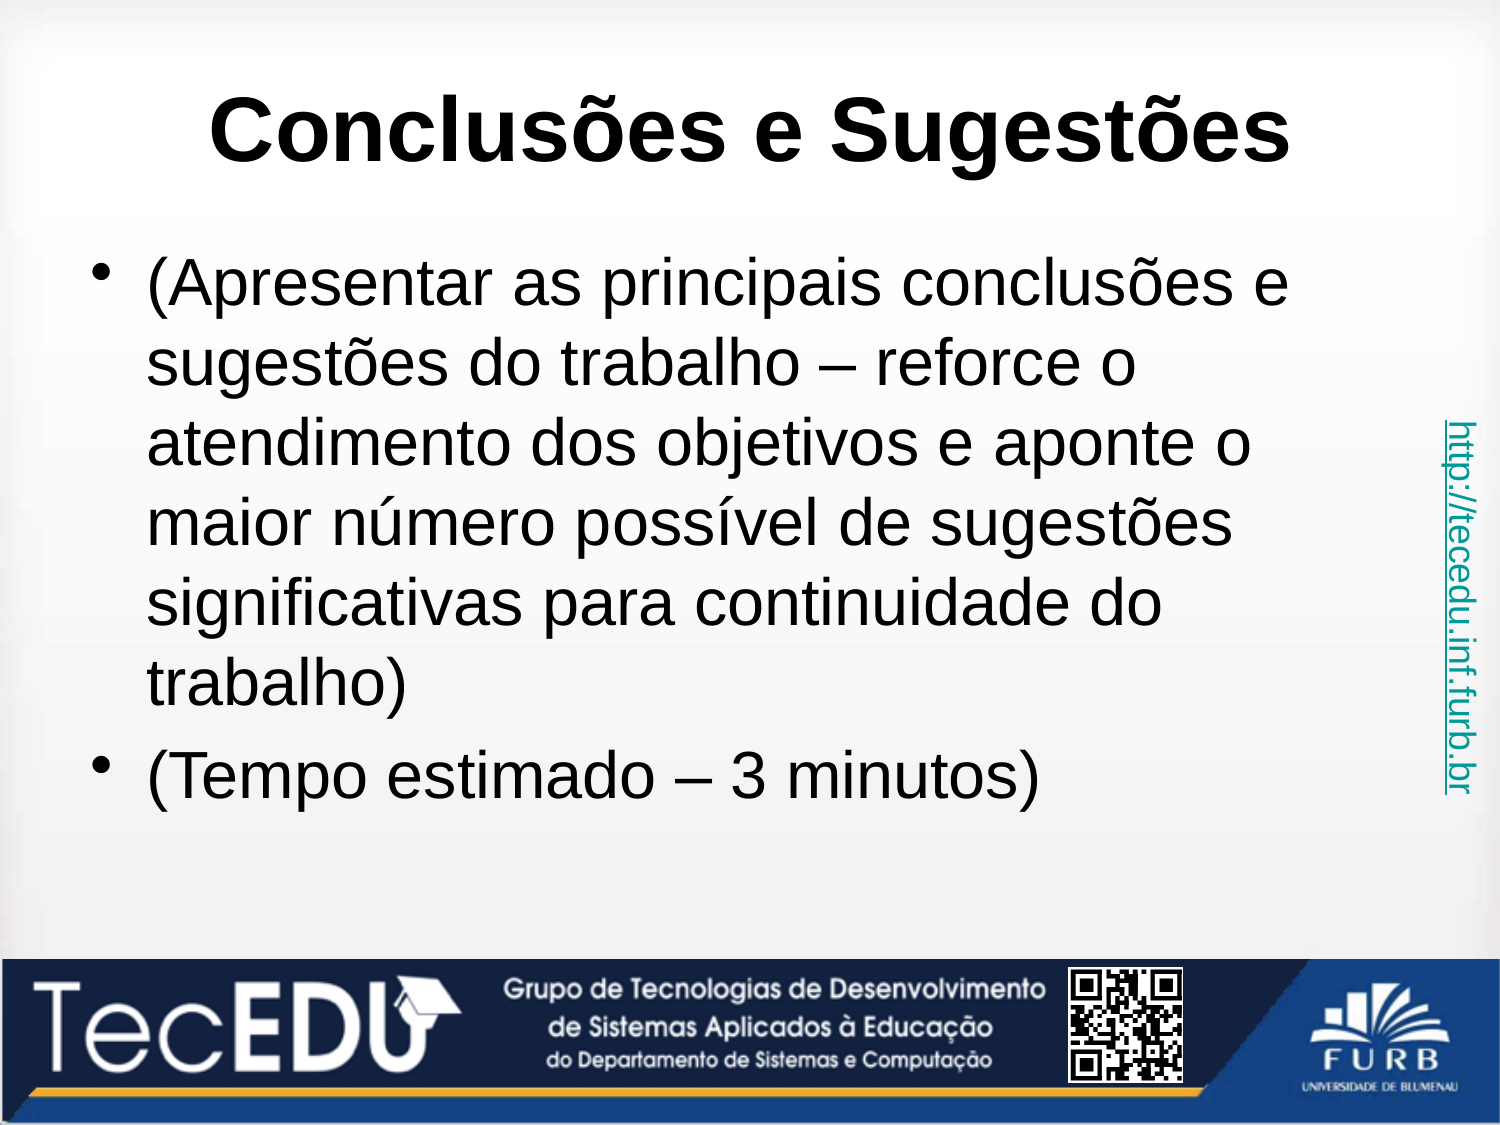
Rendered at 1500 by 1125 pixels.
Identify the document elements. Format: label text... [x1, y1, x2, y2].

picture [0, 0, 1500, 1125]
list (Apresentar as principais conclusões e sugestões do trabalho – reforce o atendimento dos objetivos e aponte o maior número possível de sugestões significativas para continuidade do trabalho) (Tempo estimado – 3 minutos) [74, 231, 1426, 1000]
title Conclusões e Sugestões [76, 30, 1427, 219]
